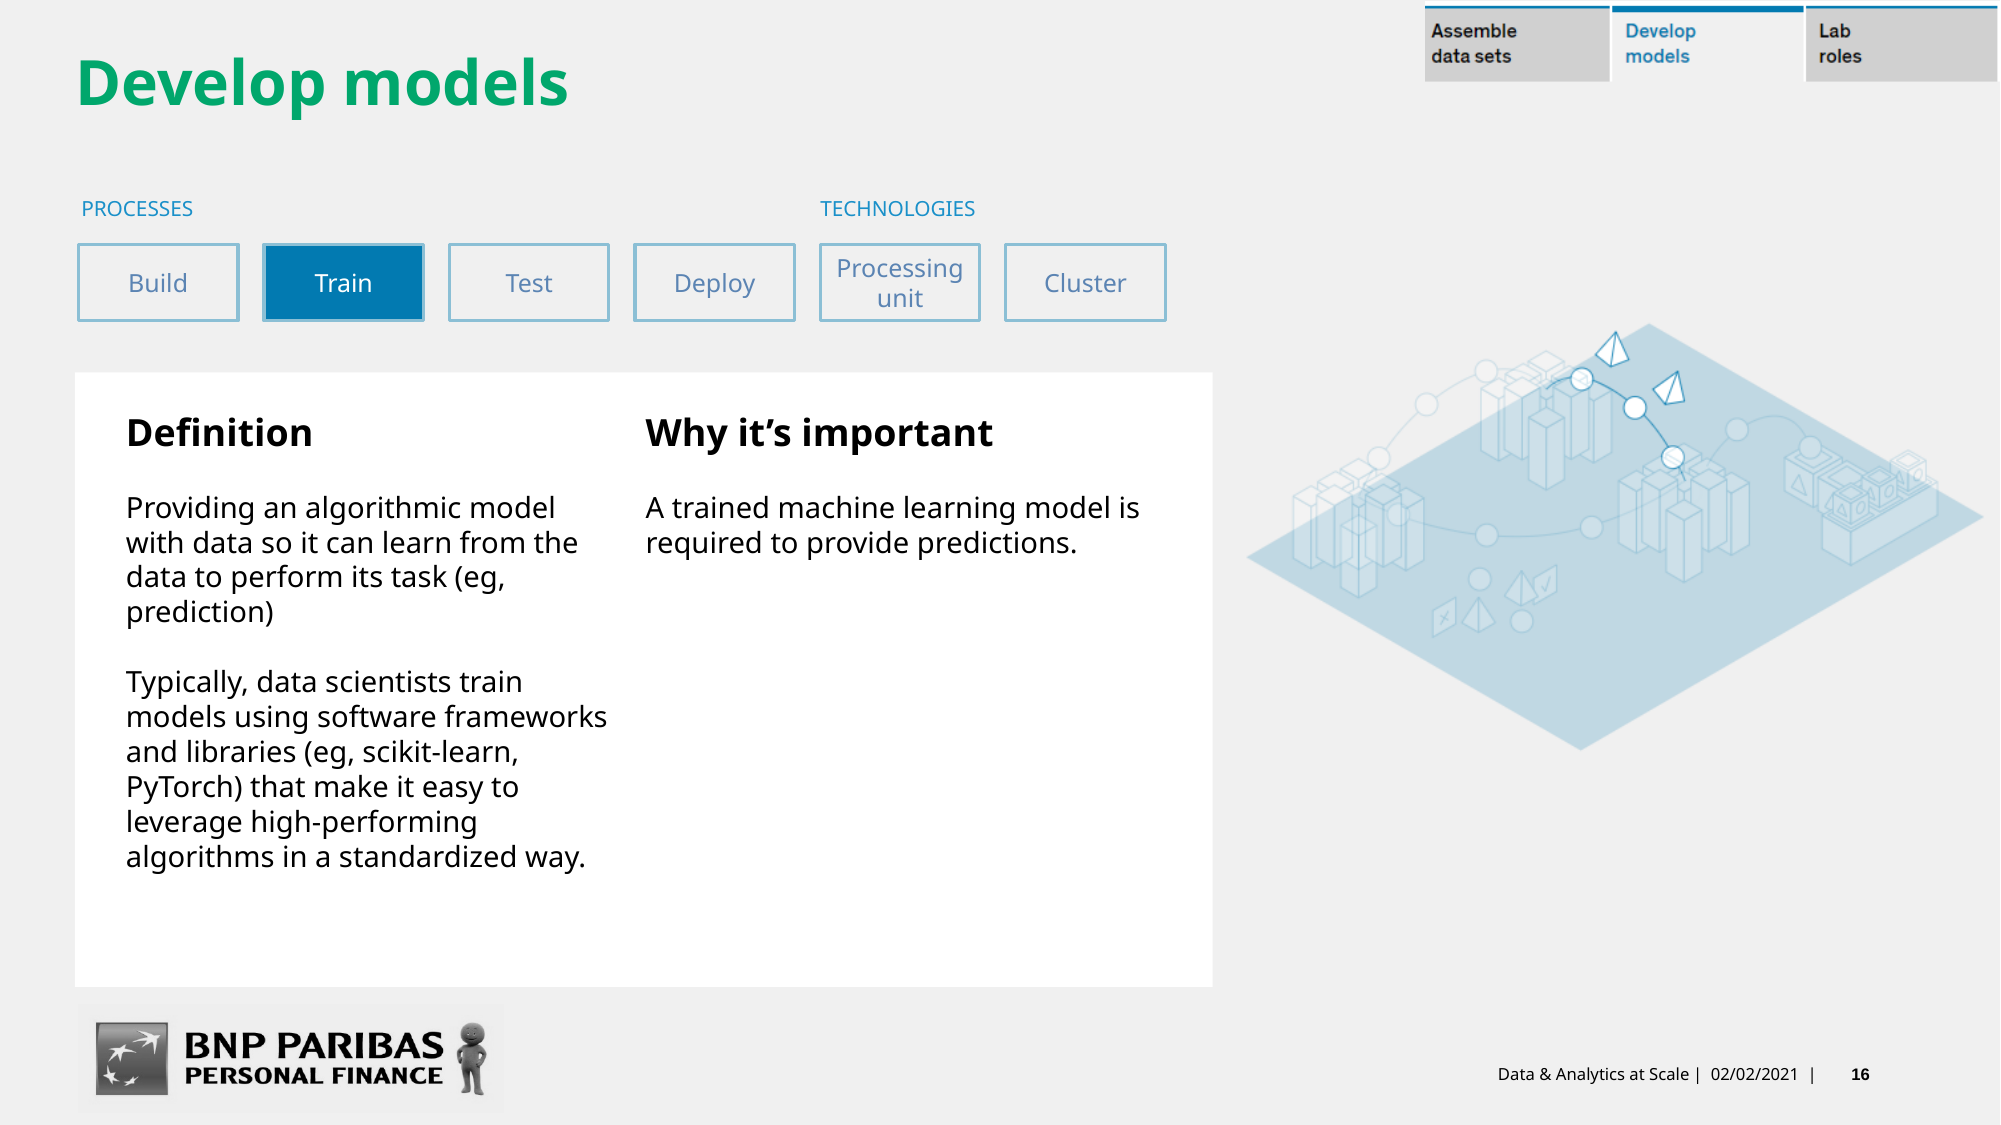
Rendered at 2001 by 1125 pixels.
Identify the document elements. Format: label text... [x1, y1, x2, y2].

picture [78, 1004, 505, 1113]
text_box Why it’s important A trained machine learning model is required to provide predictions. [645, 408, 1166, 956]
text_box Test [449, 244, 609, 321]
text_box Processing unit [820, 244, 980, 321]
text_box Cluster [1005, 244, 1166, 321]
text_box TECHNOLOGIES [820, 196, 1017, 232]
text_box [73, 370, 1215, 989]
text_box Definition Providing an algorithmic model with data so it can learn from the data to perform its task (eg, prediction) Typically, data scientists train models using software frameworks and libraries (eg, scikit-learn, PyTorch) that make it easy to leverage high-performing algorithms in a standardized way. [125, 408, 609, 953]
text_box Train [264, 244, 424, 321]
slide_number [1691, 1058, 1833, 1089]
text_box PROCESSES [81, 196, 278, 232]
text_box Build [78, 244, 238, 321]
slide_number 16 [1833, 1058, 1871, 1089]
text_box Deploy [634, 244, 795, 321]
picture [1239, 295, 1989, 762]
picture [1424, 0, 2000, 83]
footer Data & Analytics at Scale [917, 1058, 1691, 1089]
title Develop models [74, 18, 1926, 142]
